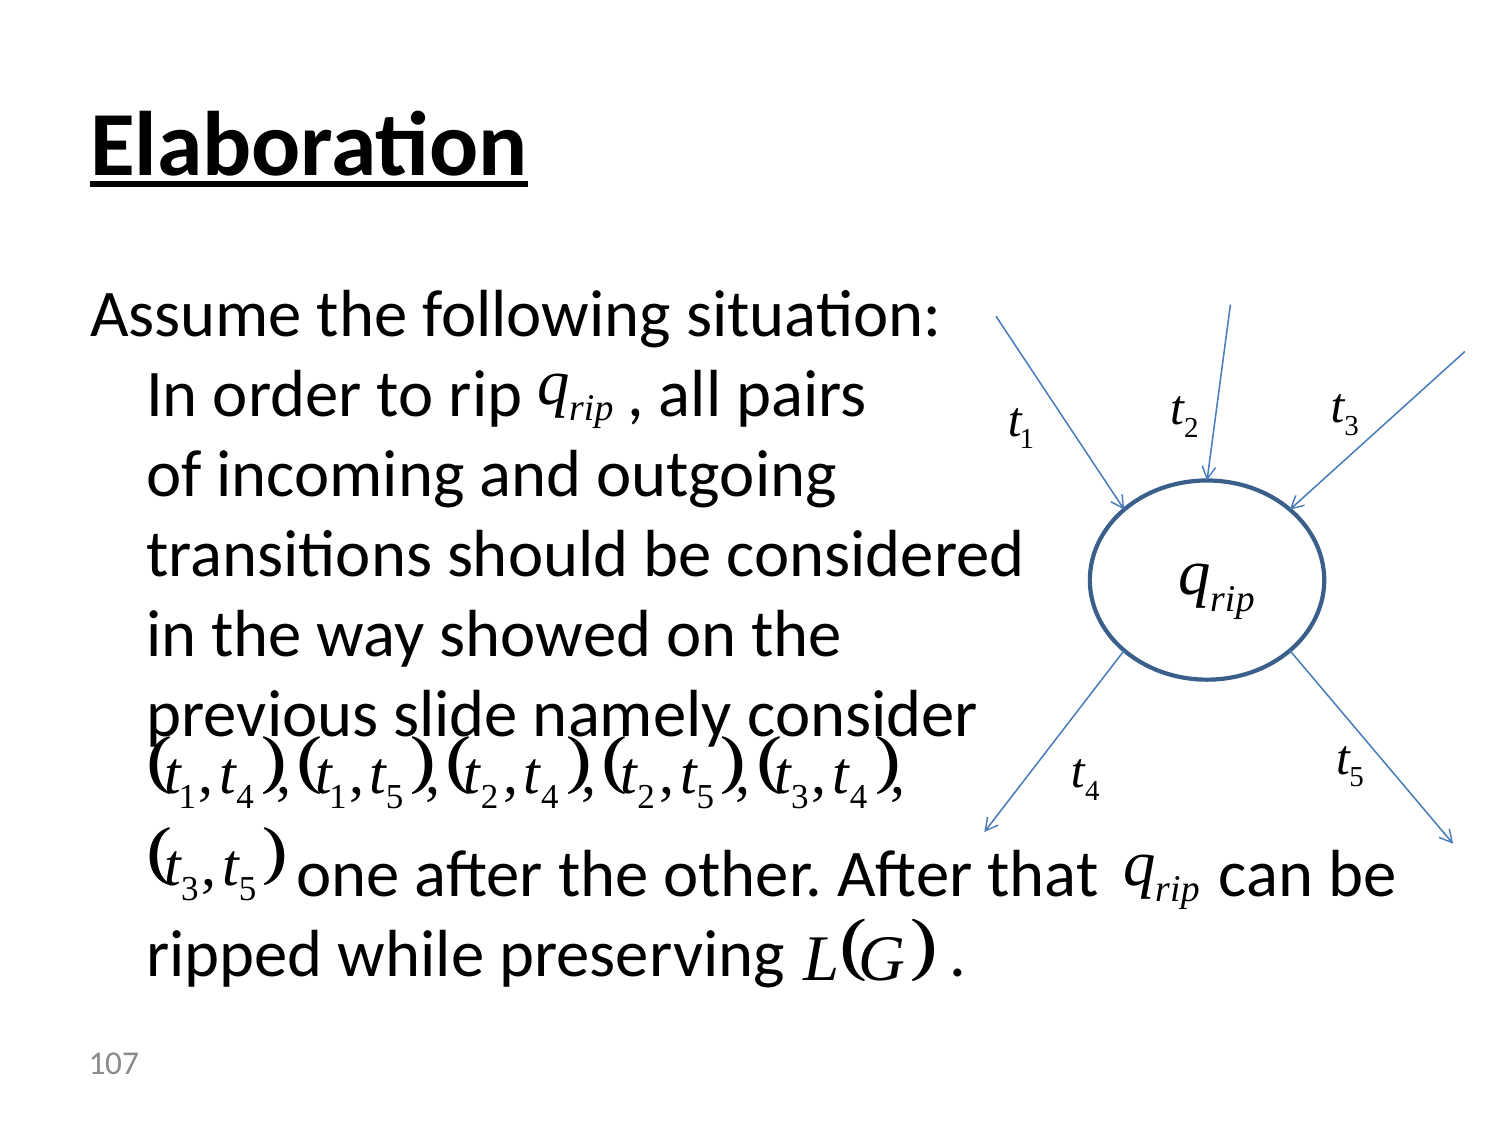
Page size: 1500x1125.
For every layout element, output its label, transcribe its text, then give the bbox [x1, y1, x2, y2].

title Elaboration [75, 45, 1454, 233]
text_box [138, 733, 915, 915]
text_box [1113, 820, 1211, 924]
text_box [527, 339, 625, 443]
list Assume the following situation: In order to rip , all pairs of incoming and outgoing transitions should be considered in the way showed on the previous slide namely consider one after the other. After that can be ripped while preserving . [75, 262, 1425, 1005]
slide_number 107 [58, 1031, 409, 1092]
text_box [1168, 529, 1266, 633]
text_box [791, 915, 938, 1009]
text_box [984, 304, 1466, 844]
